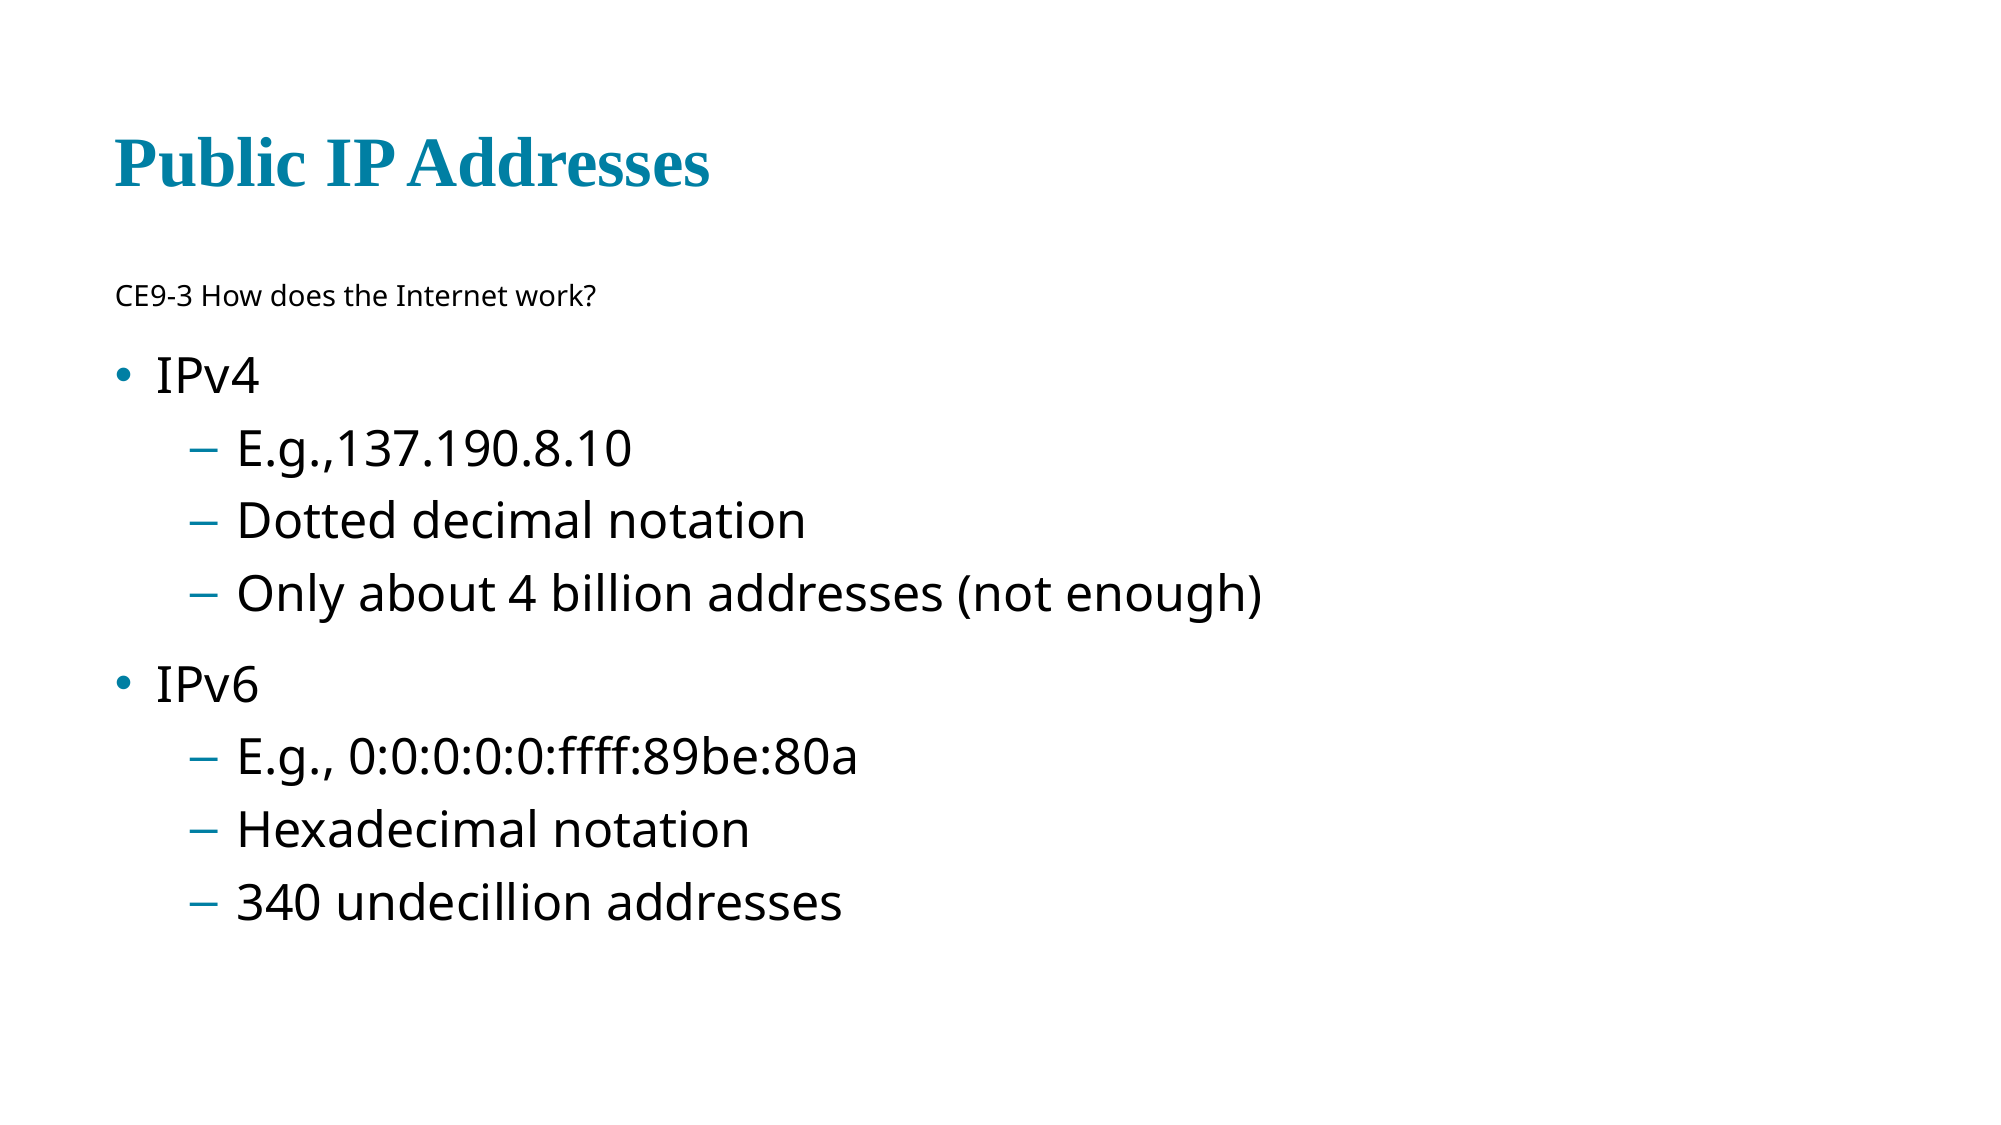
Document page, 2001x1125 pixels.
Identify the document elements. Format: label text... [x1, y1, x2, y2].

title Public I P Addresses [99, 35, 1900, 216]
list CE 9-3 How does the Internet work? I P v 4 E.g.,137.190.8.10 Dotted decimal notation Only about 4 billion addresses (not enough) I P v 6 E.g., 0:0:0:0:0:f f f f:8 9 b e:8 0 a Hexadecimal notation 340 undecillion addresses [99, 262, 1900, 1005]
